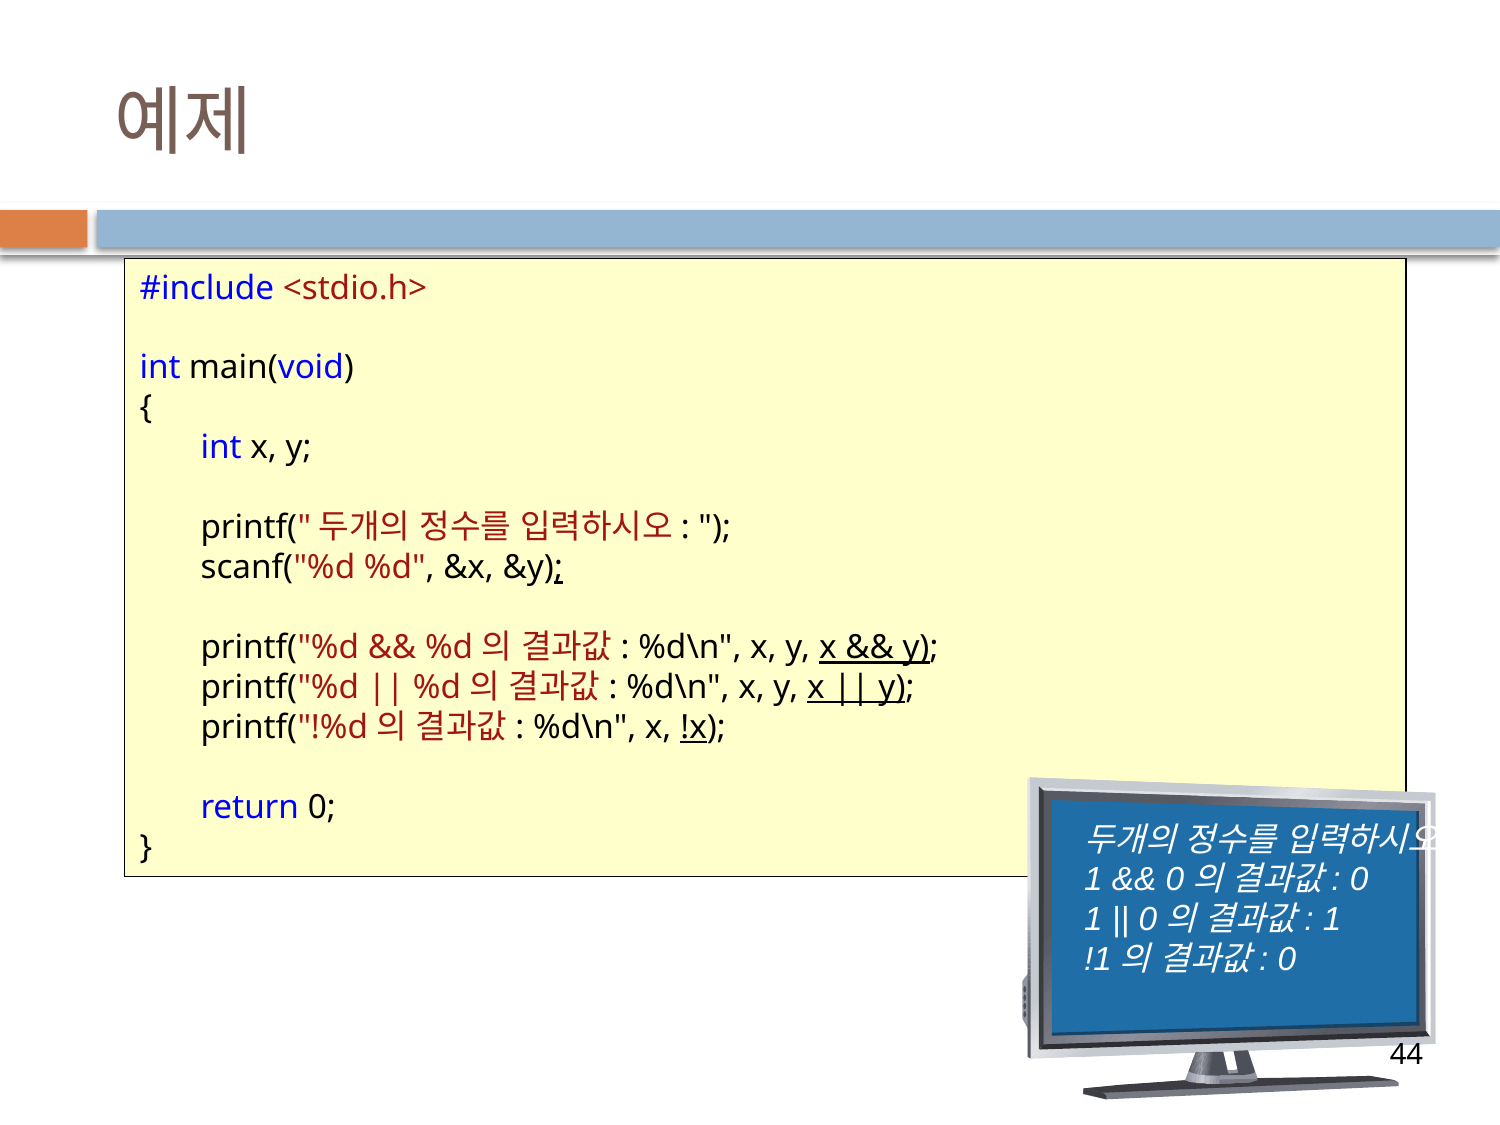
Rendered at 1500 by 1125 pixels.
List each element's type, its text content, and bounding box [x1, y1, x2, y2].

text_box #include <stdio.h> int main(void) { int x, y; printf("두개의 정수를 입력하시오: "); scanf("%d %d", &x, &y); printf("%d && %d의 결과값: %d\n", x, y, x && y); printf("%d || %d의 결과값: %d\n", x, y, x || y); printf("!%d의 결과값: %d\n", x, !x); return 0; } [124, 258, 1406, 877]
title 예제 [99, 37, 1438, 200]
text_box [1020, 775, 1500, 1102]
